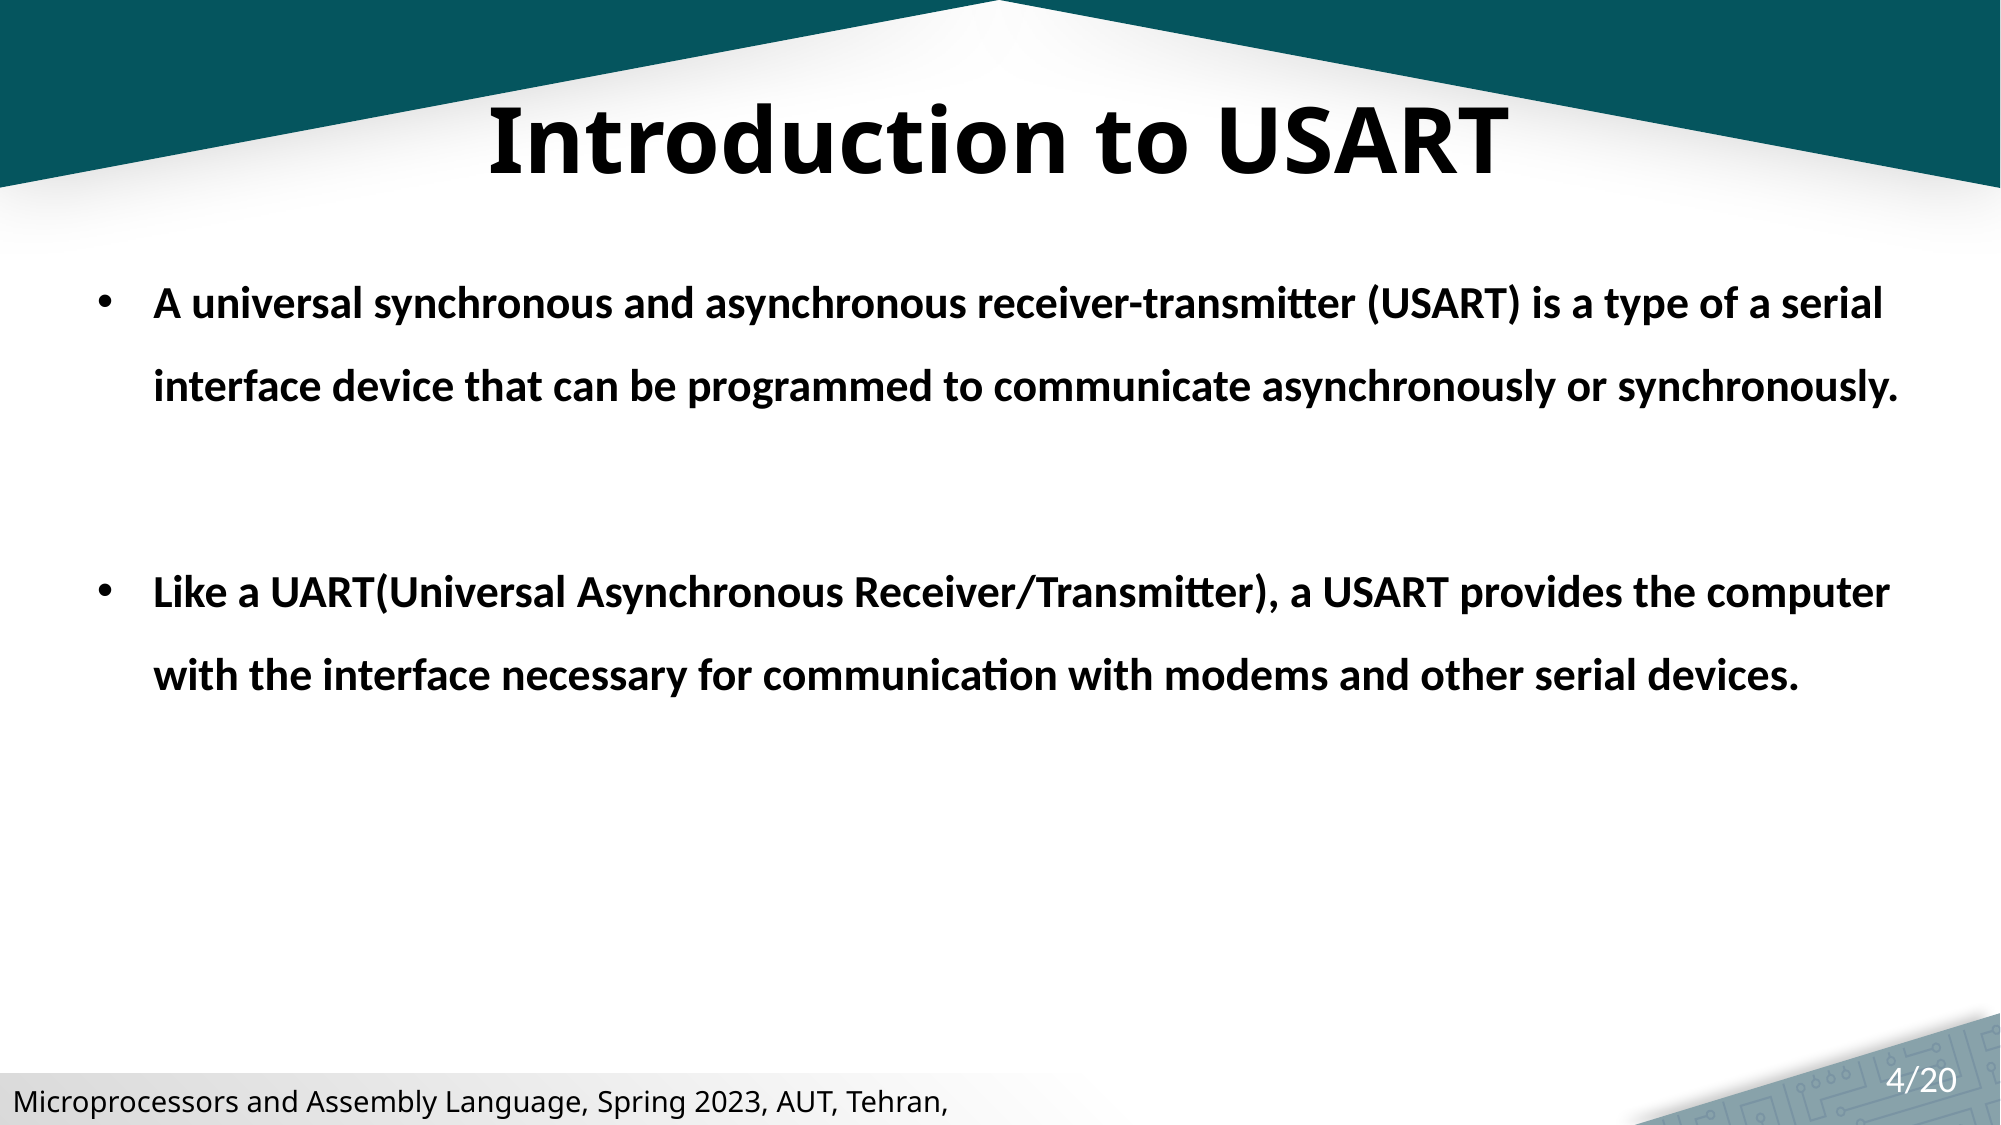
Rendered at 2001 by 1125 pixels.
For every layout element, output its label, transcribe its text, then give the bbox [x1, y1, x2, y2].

title Introduction to USART [137, 34, 1863, 238]
list A universal synchronous and asynchronous receiver-transmitter (USART) is a type of a serial interface device that can be programmed to communicate asynchronously or synchronously. Like a UART(Universal Asynchronous Receiver/Transmitter), a USART provides the computer with the interface necessary for communication with modems and other serial devices. [82, 238, 1942, 1011]
slide_number 4/20 [1522, 1047, 1973, 1108]
